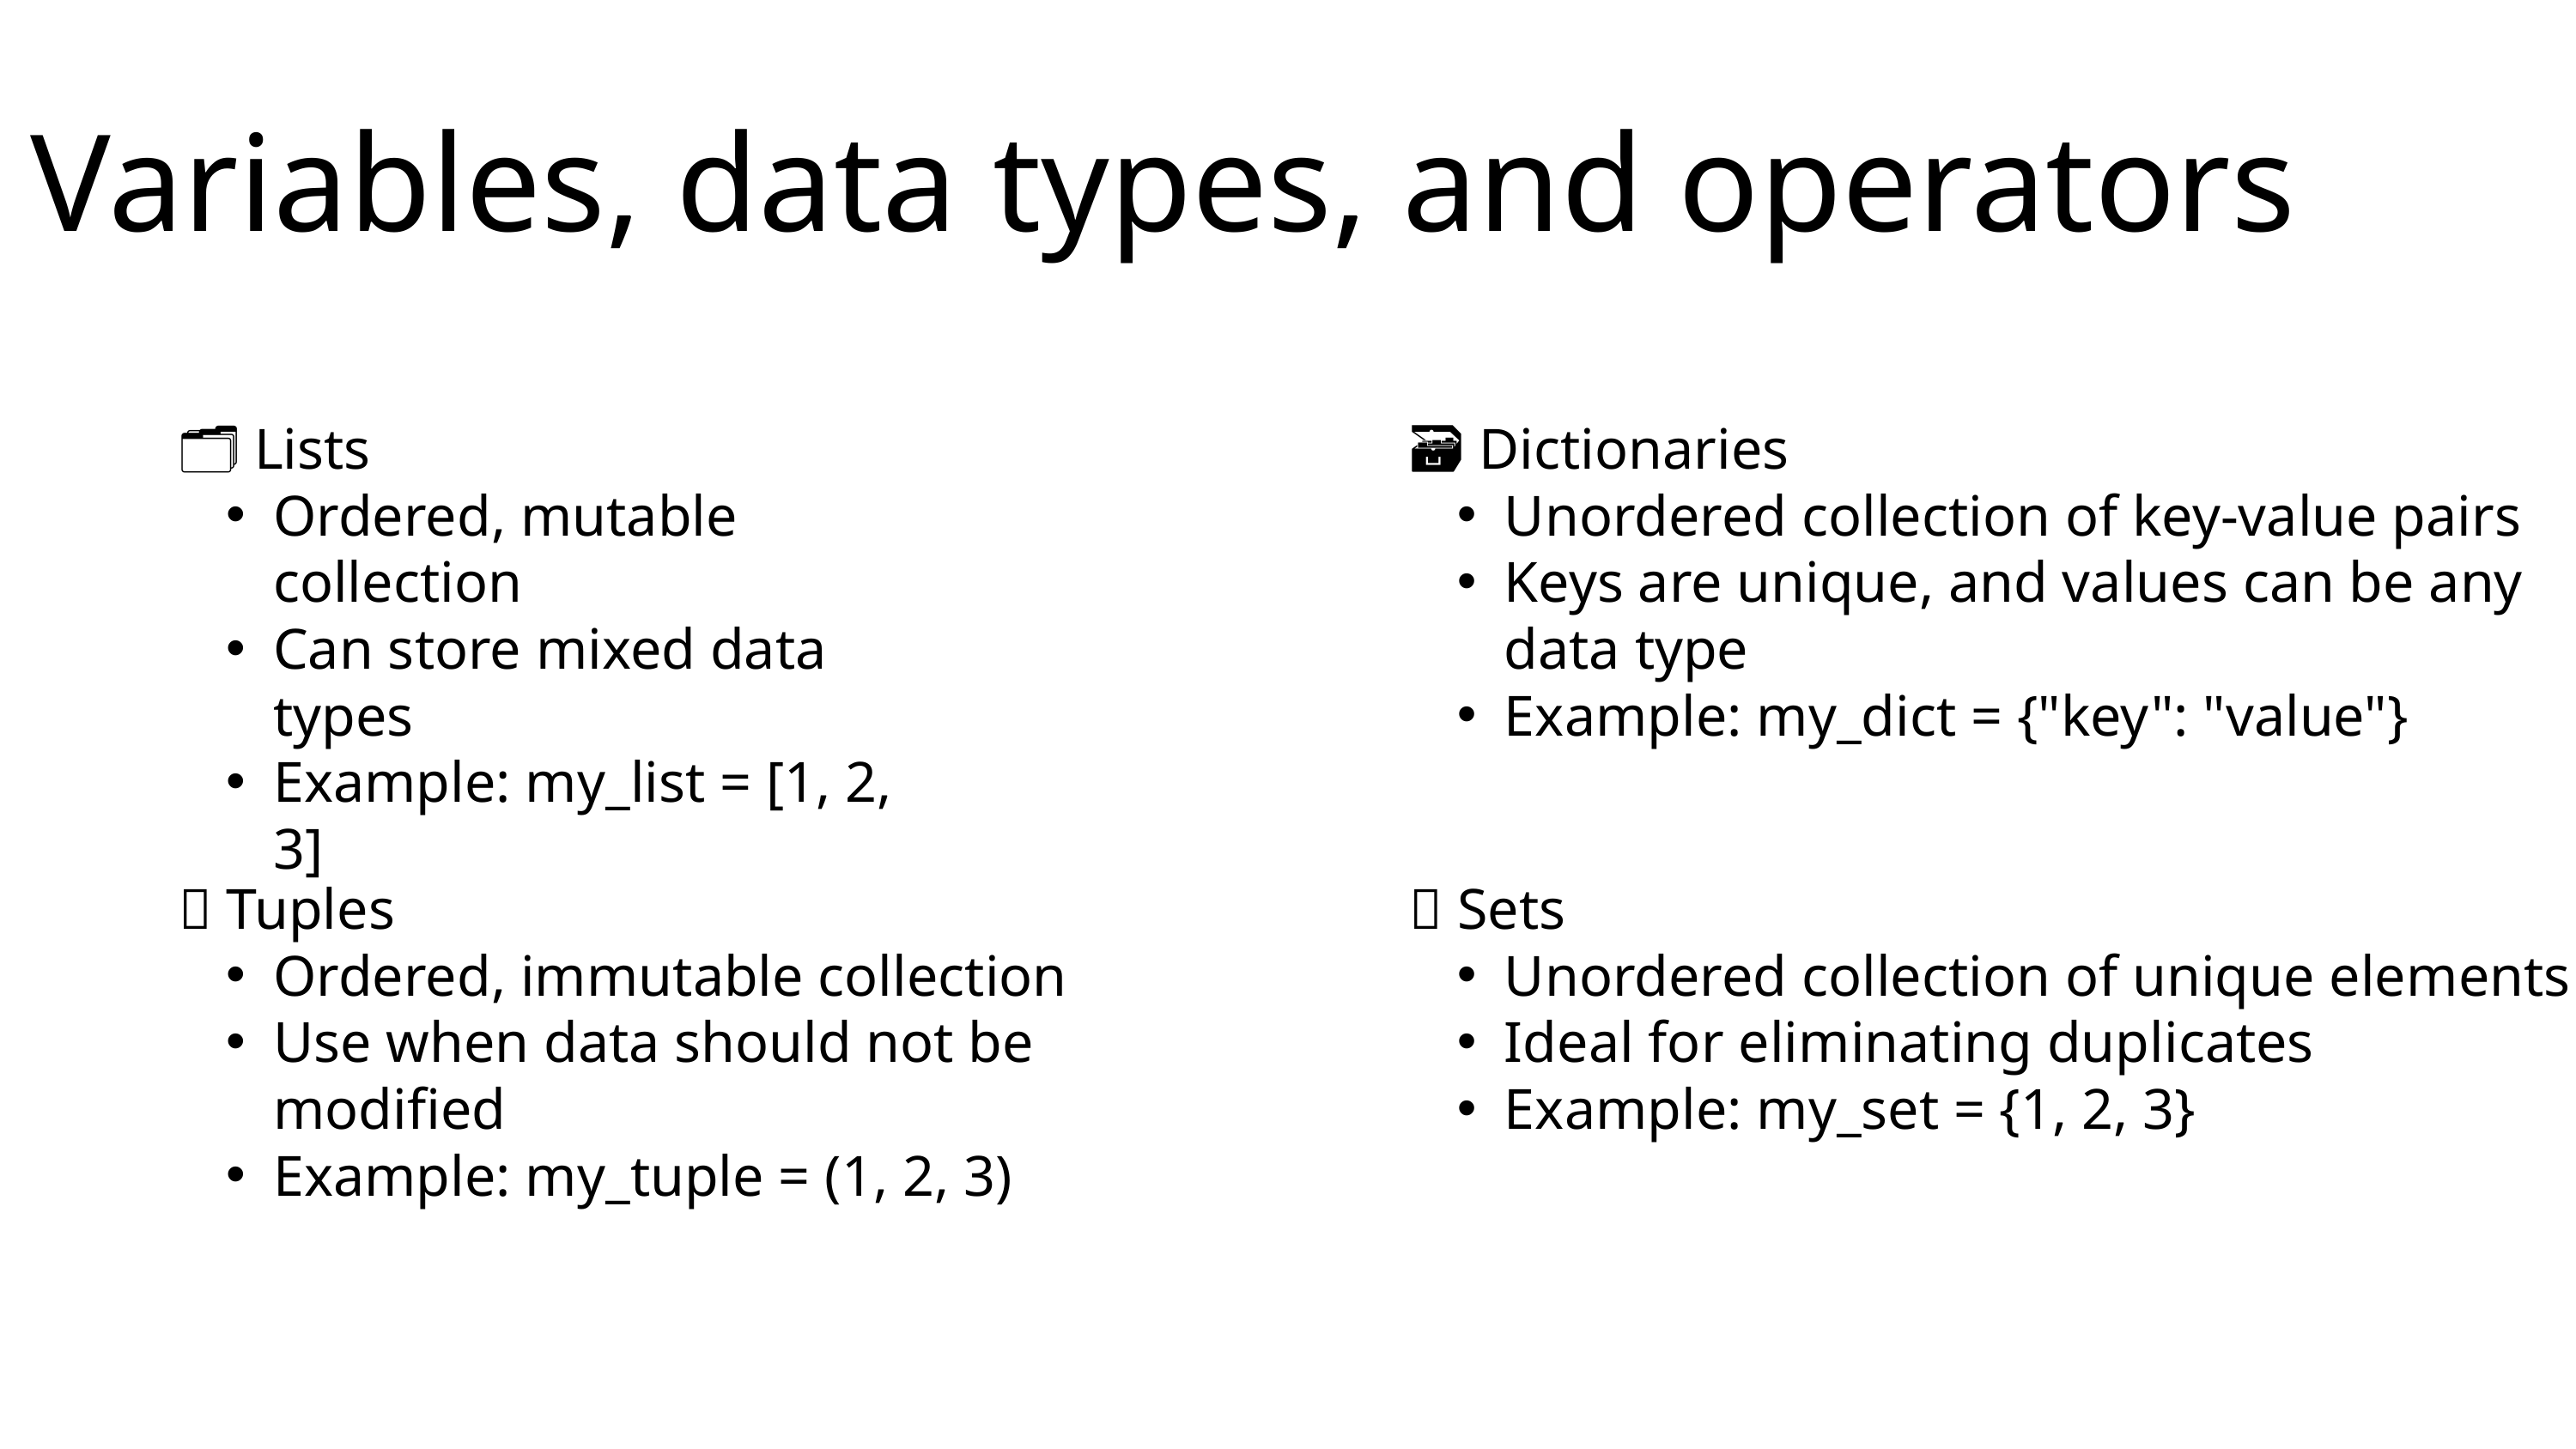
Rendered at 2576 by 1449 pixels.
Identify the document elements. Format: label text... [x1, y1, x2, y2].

text_box 🗃️ Dictionaries Unordered collection of key-value pairs Keys are unique, and values can be any data type Example: my_dict = {"key": "value"} [1409, 413, 2576, 814]
text_box 🧳 Sets Unordered collection of unique elements Ideal for eliminating duplicates Example: my_set = {1, 2, 3} [1409, 873, 2576, 1208]
text_box 🗂️ Lists Ordered, mutable collection Can store mixed data types Example: my_list = [1, 2, 3] [179, 413, 954, 873]
text_box 📜 Tuples Ordered, immutable collection Use when data should not be modified Example: my_tuple = (1, 2, 3) [179, 873, 1214, 1274]
text_box Variables, data types, and operators [0, 97, 2327, 259]
